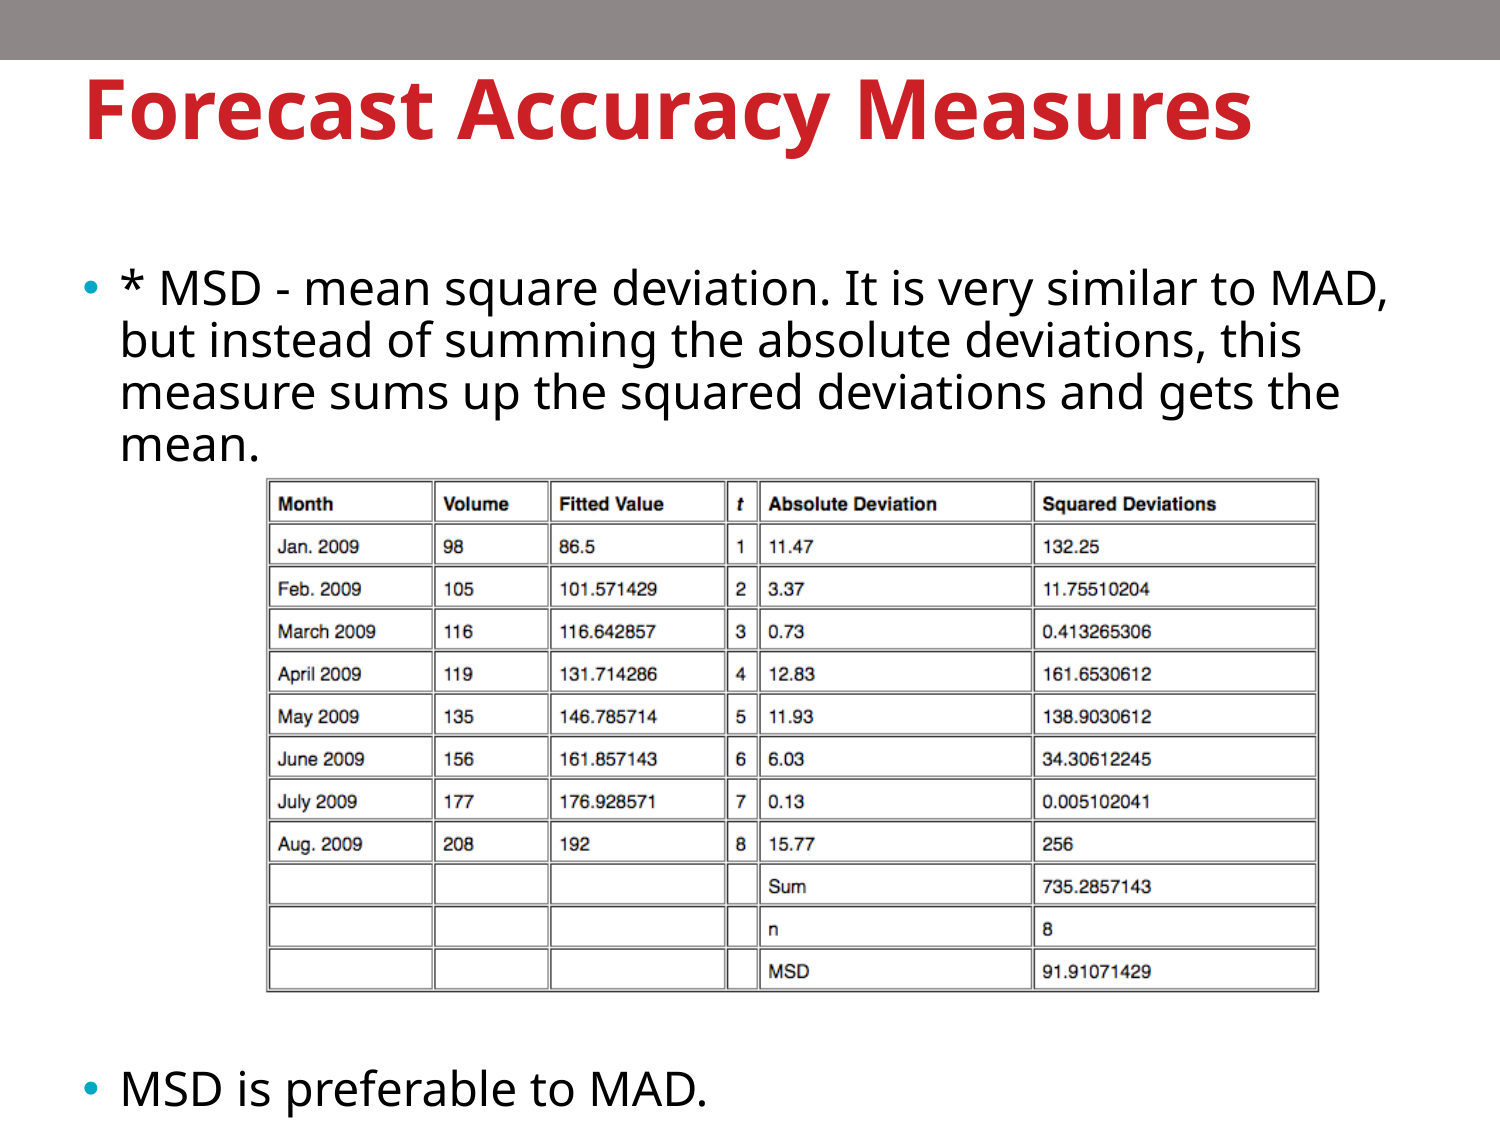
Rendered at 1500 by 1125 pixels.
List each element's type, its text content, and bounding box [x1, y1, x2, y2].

picture [262, 474, 1325, 1001]
title Forecast Accuracy Measures [75, 59, 1425, 167]
list * MSD - mean square deviation. It is very similar to MAD, but instead of summing the absolute deviations, this measure sums up the squared deviations and gets the mean. MSD is preferable to MAD. [75, 256, 1425, 1125]
